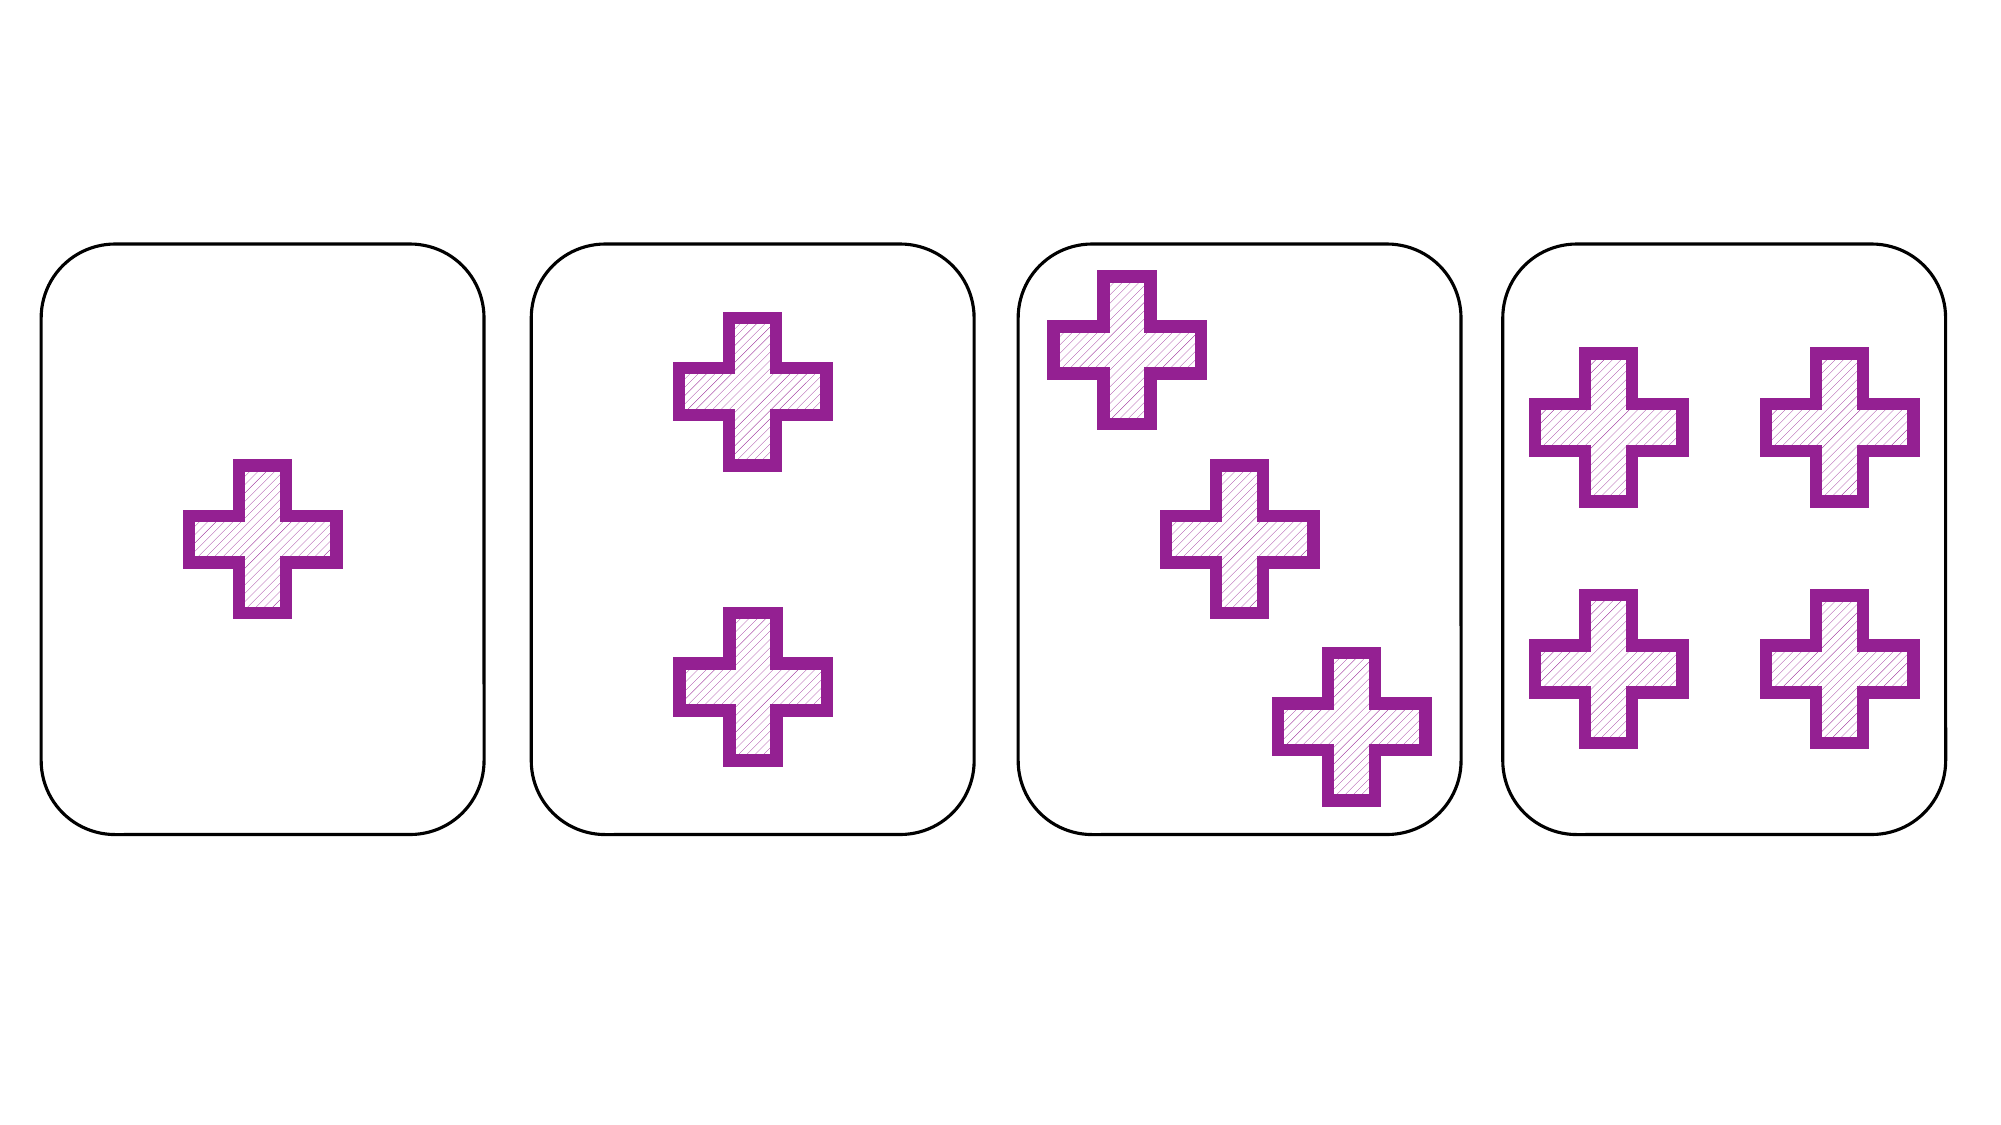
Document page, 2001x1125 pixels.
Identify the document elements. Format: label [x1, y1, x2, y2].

text_box [1765, 594, 1915, 744]
text_box [1052, 275, 1202, 425]
text_box [1165, 464, 1314, 614]
text_box [530, 242, 976, 836]
text_box [40, 242, 486, 836]
text_box [1017, 242, 1463, 836]
text_box [1765, 353, 1915, 502]
text_box [188, 464, 337, 614]
text_box [1501, 242, 1947, 836]
text_box [1534, 594, 1684, 744]
text_box [678, 612, 828, 762]
text_box [678, 317, 828, 467]
text_box [1534, 353, 1684, 502]
text_box [1277, 652, 1426, 802]
